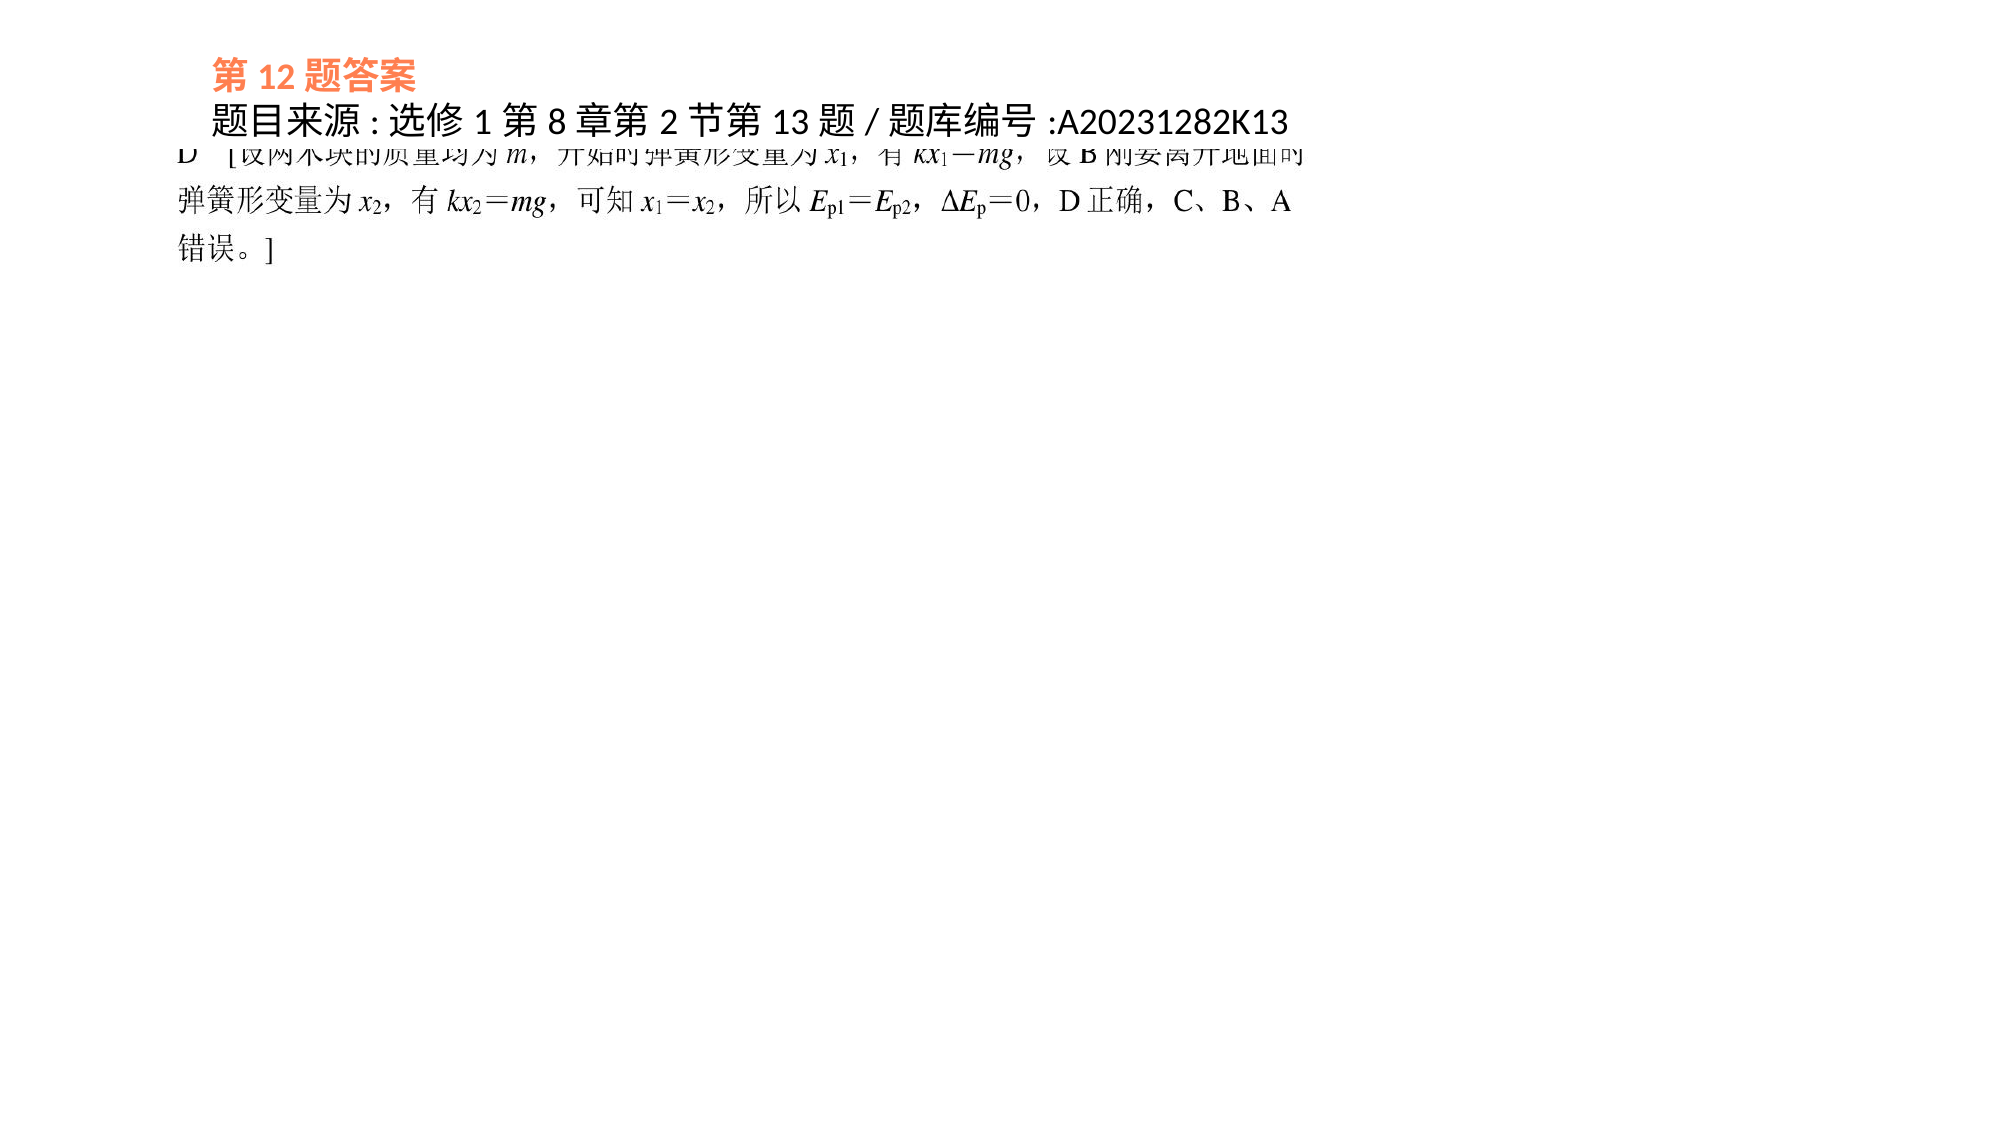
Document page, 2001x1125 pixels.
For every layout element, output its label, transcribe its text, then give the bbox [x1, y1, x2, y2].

picture [149, 149, 1351, 1051]
text_box 第12题答案 题目来源:选修1第8章第2节第13题/题库编号:A20231282K13 [196, 0, 1304, 148]
